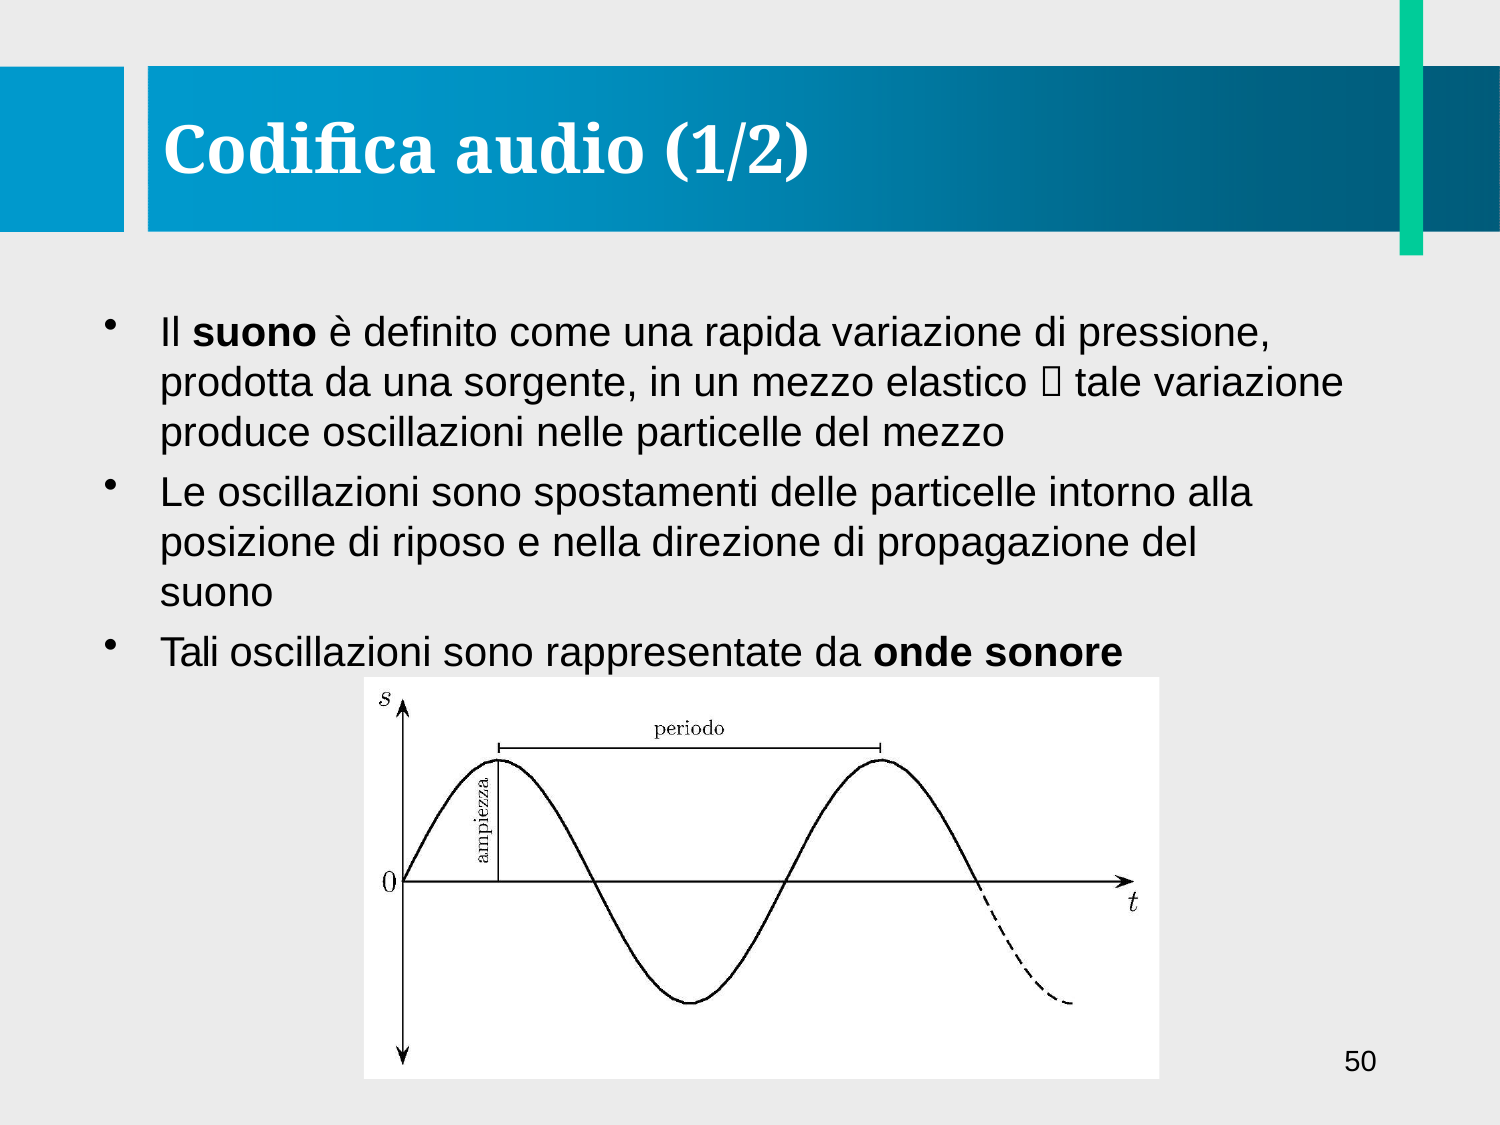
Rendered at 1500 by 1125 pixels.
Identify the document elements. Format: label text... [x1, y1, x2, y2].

text_box 50 [1340, 1043, 1382, 1078]
title Codifica audio (1/2) [100, 64, 1400, 295]
text_box [1424, 66, 1500, 232]
text_box [1399, 0, 1424, 256]
text_box [363, 677, 1160, 1079]
text_box Il suono è definito come una rapida variazione di pressione, prodotta da una sorgente, in un mezzo elastico  tale variazione produce oscillazioni nelle particelle del mezzo Le oscillazioni sono spostamenti delle particelle intorno alla posizione di riposo e nella direzione di propagazione del suono Tali oscillazioni sono rappresentate da onde sonore [101, 302, 1361, 675]
text_box [0, 66, 124, 232]
